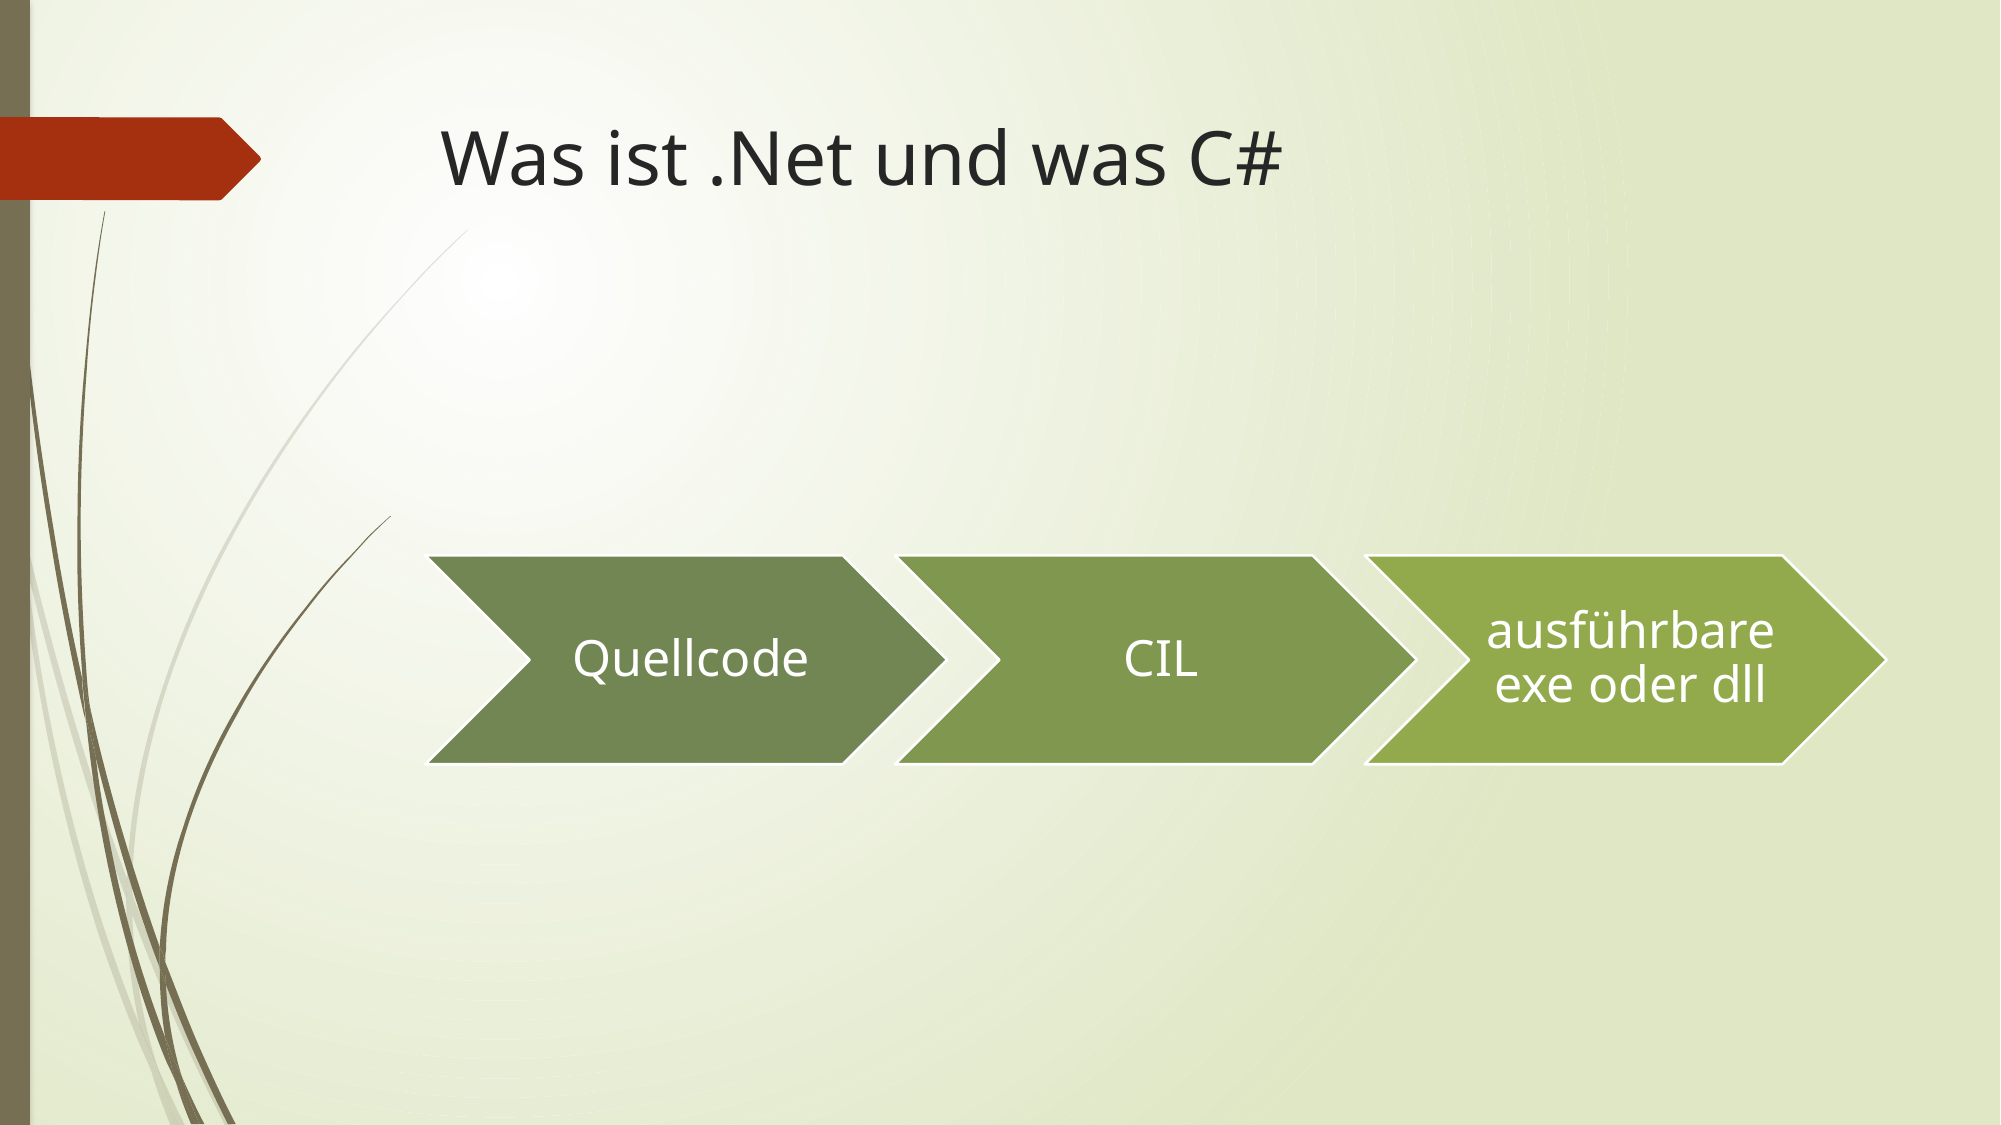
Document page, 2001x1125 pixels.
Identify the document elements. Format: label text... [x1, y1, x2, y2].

title Was ist .Net und was C# [425, 102, 1888, 313]
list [424, 349, 1888, 971]
